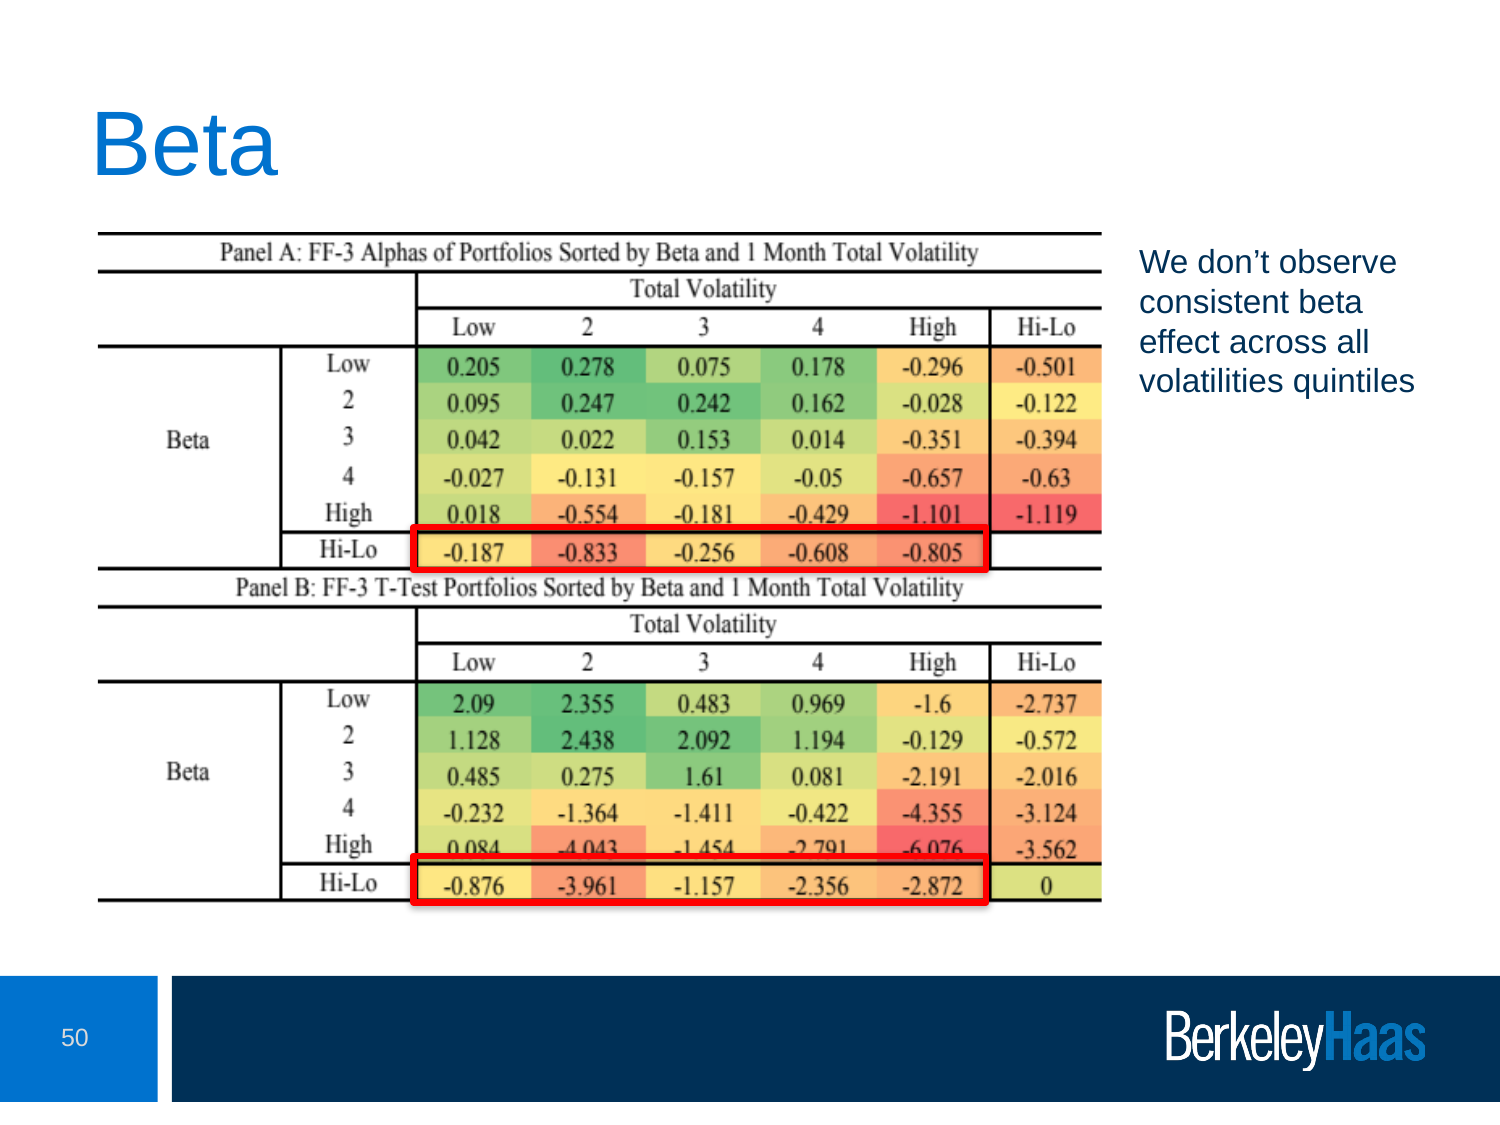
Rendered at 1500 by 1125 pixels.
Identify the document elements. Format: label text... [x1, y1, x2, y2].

slide_number 50 [22, 1007, 128, 1067]
text_box We don’t observe consistent beta effect across all volatilities quintiles [1124, 232, 1468, 407]
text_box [97, 232, 1102, 912]
title Beta [75, 45, 1425, 233]
